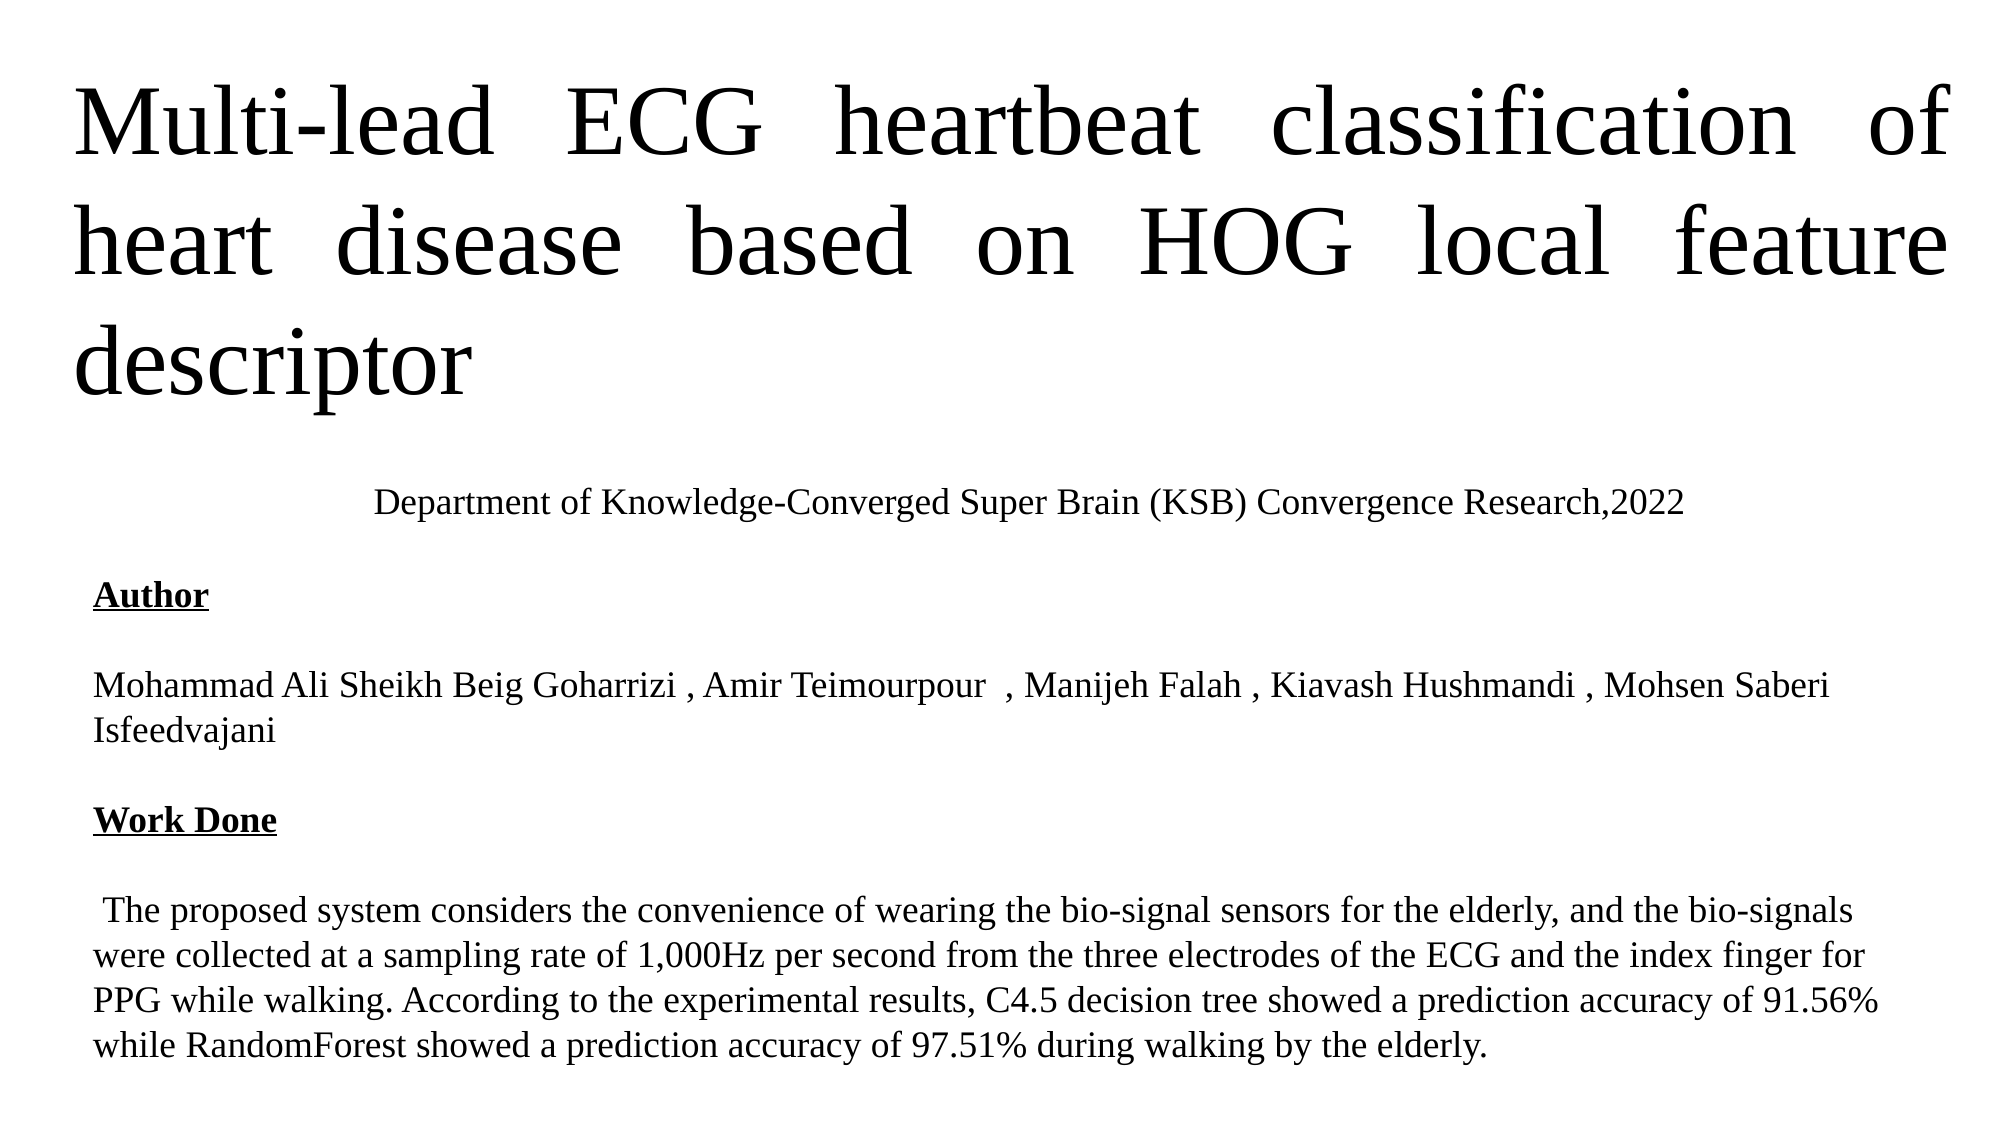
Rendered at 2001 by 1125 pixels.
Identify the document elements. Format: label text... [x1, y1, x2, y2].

text_box Multi-lead ECG heartbeat classification of heart disease based on HOG local feature descriptor Department of Knowledge-Converged Super Brain (KSB) Convergence Research,2022 [58, 47, 1968, 542]
text_box Author Mohammad Ali Sheikh Beig Goharrizi , Amir Teimourpour , Manijeh Falah , Kiavash Hushmandi , Mohsen Saberi Isfeedvajani Work Done The proposed system considers the convenience of wearing the bio-signal sensors for the elderly, and the bio-signals were collected at a sampling rate of 1,000Hz per second from the three electrodes of the ECG and the index finger for PPG while walking. According to the experimental results, C4.5 decision tree showed a prediction accuracy of 91.56% while RandomForest showed a prediction accuracy of 97.51% during walking by the elderly. [78, 562, 1942, 1073]
